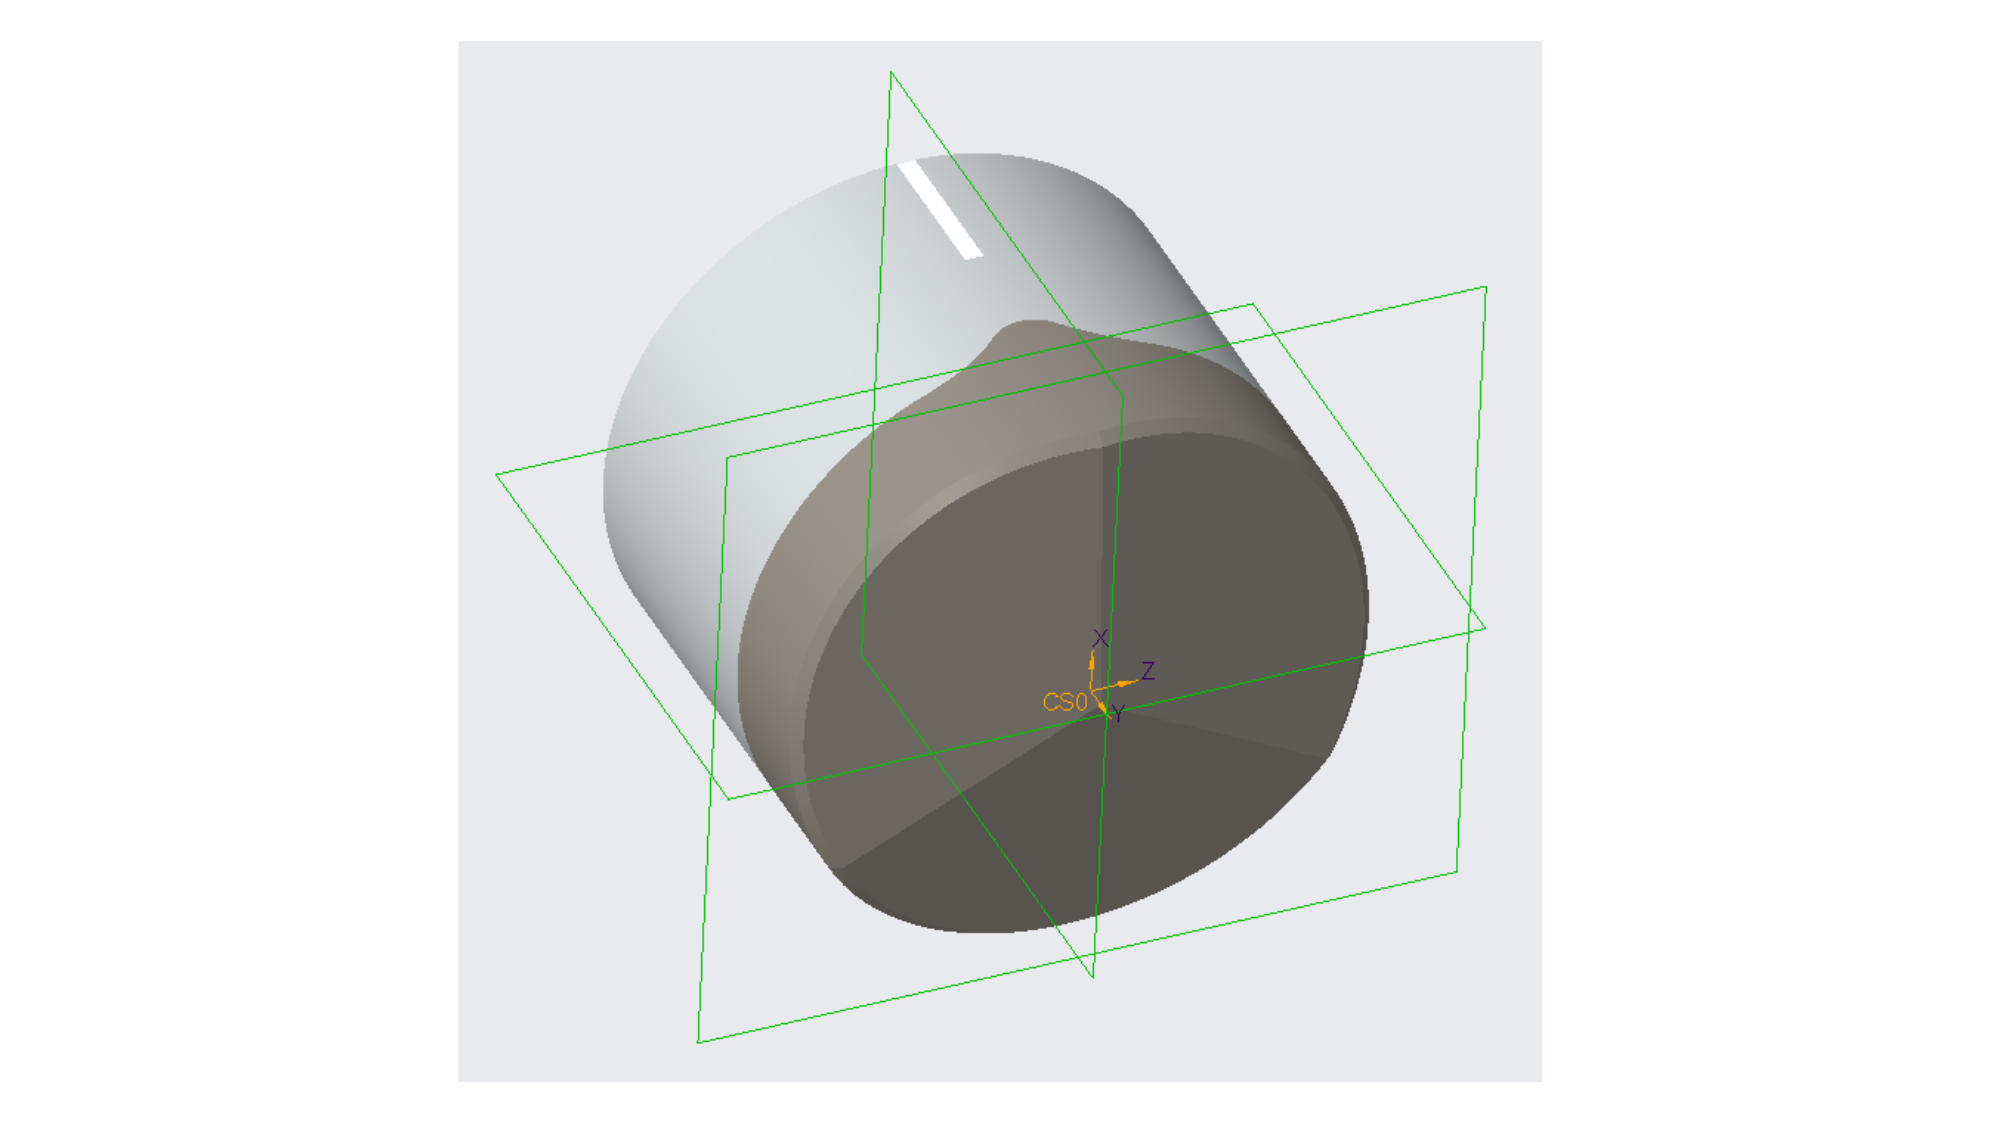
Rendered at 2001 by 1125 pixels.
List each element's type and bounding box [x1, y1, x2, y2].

picture [457, 40, 1543, 1083]
